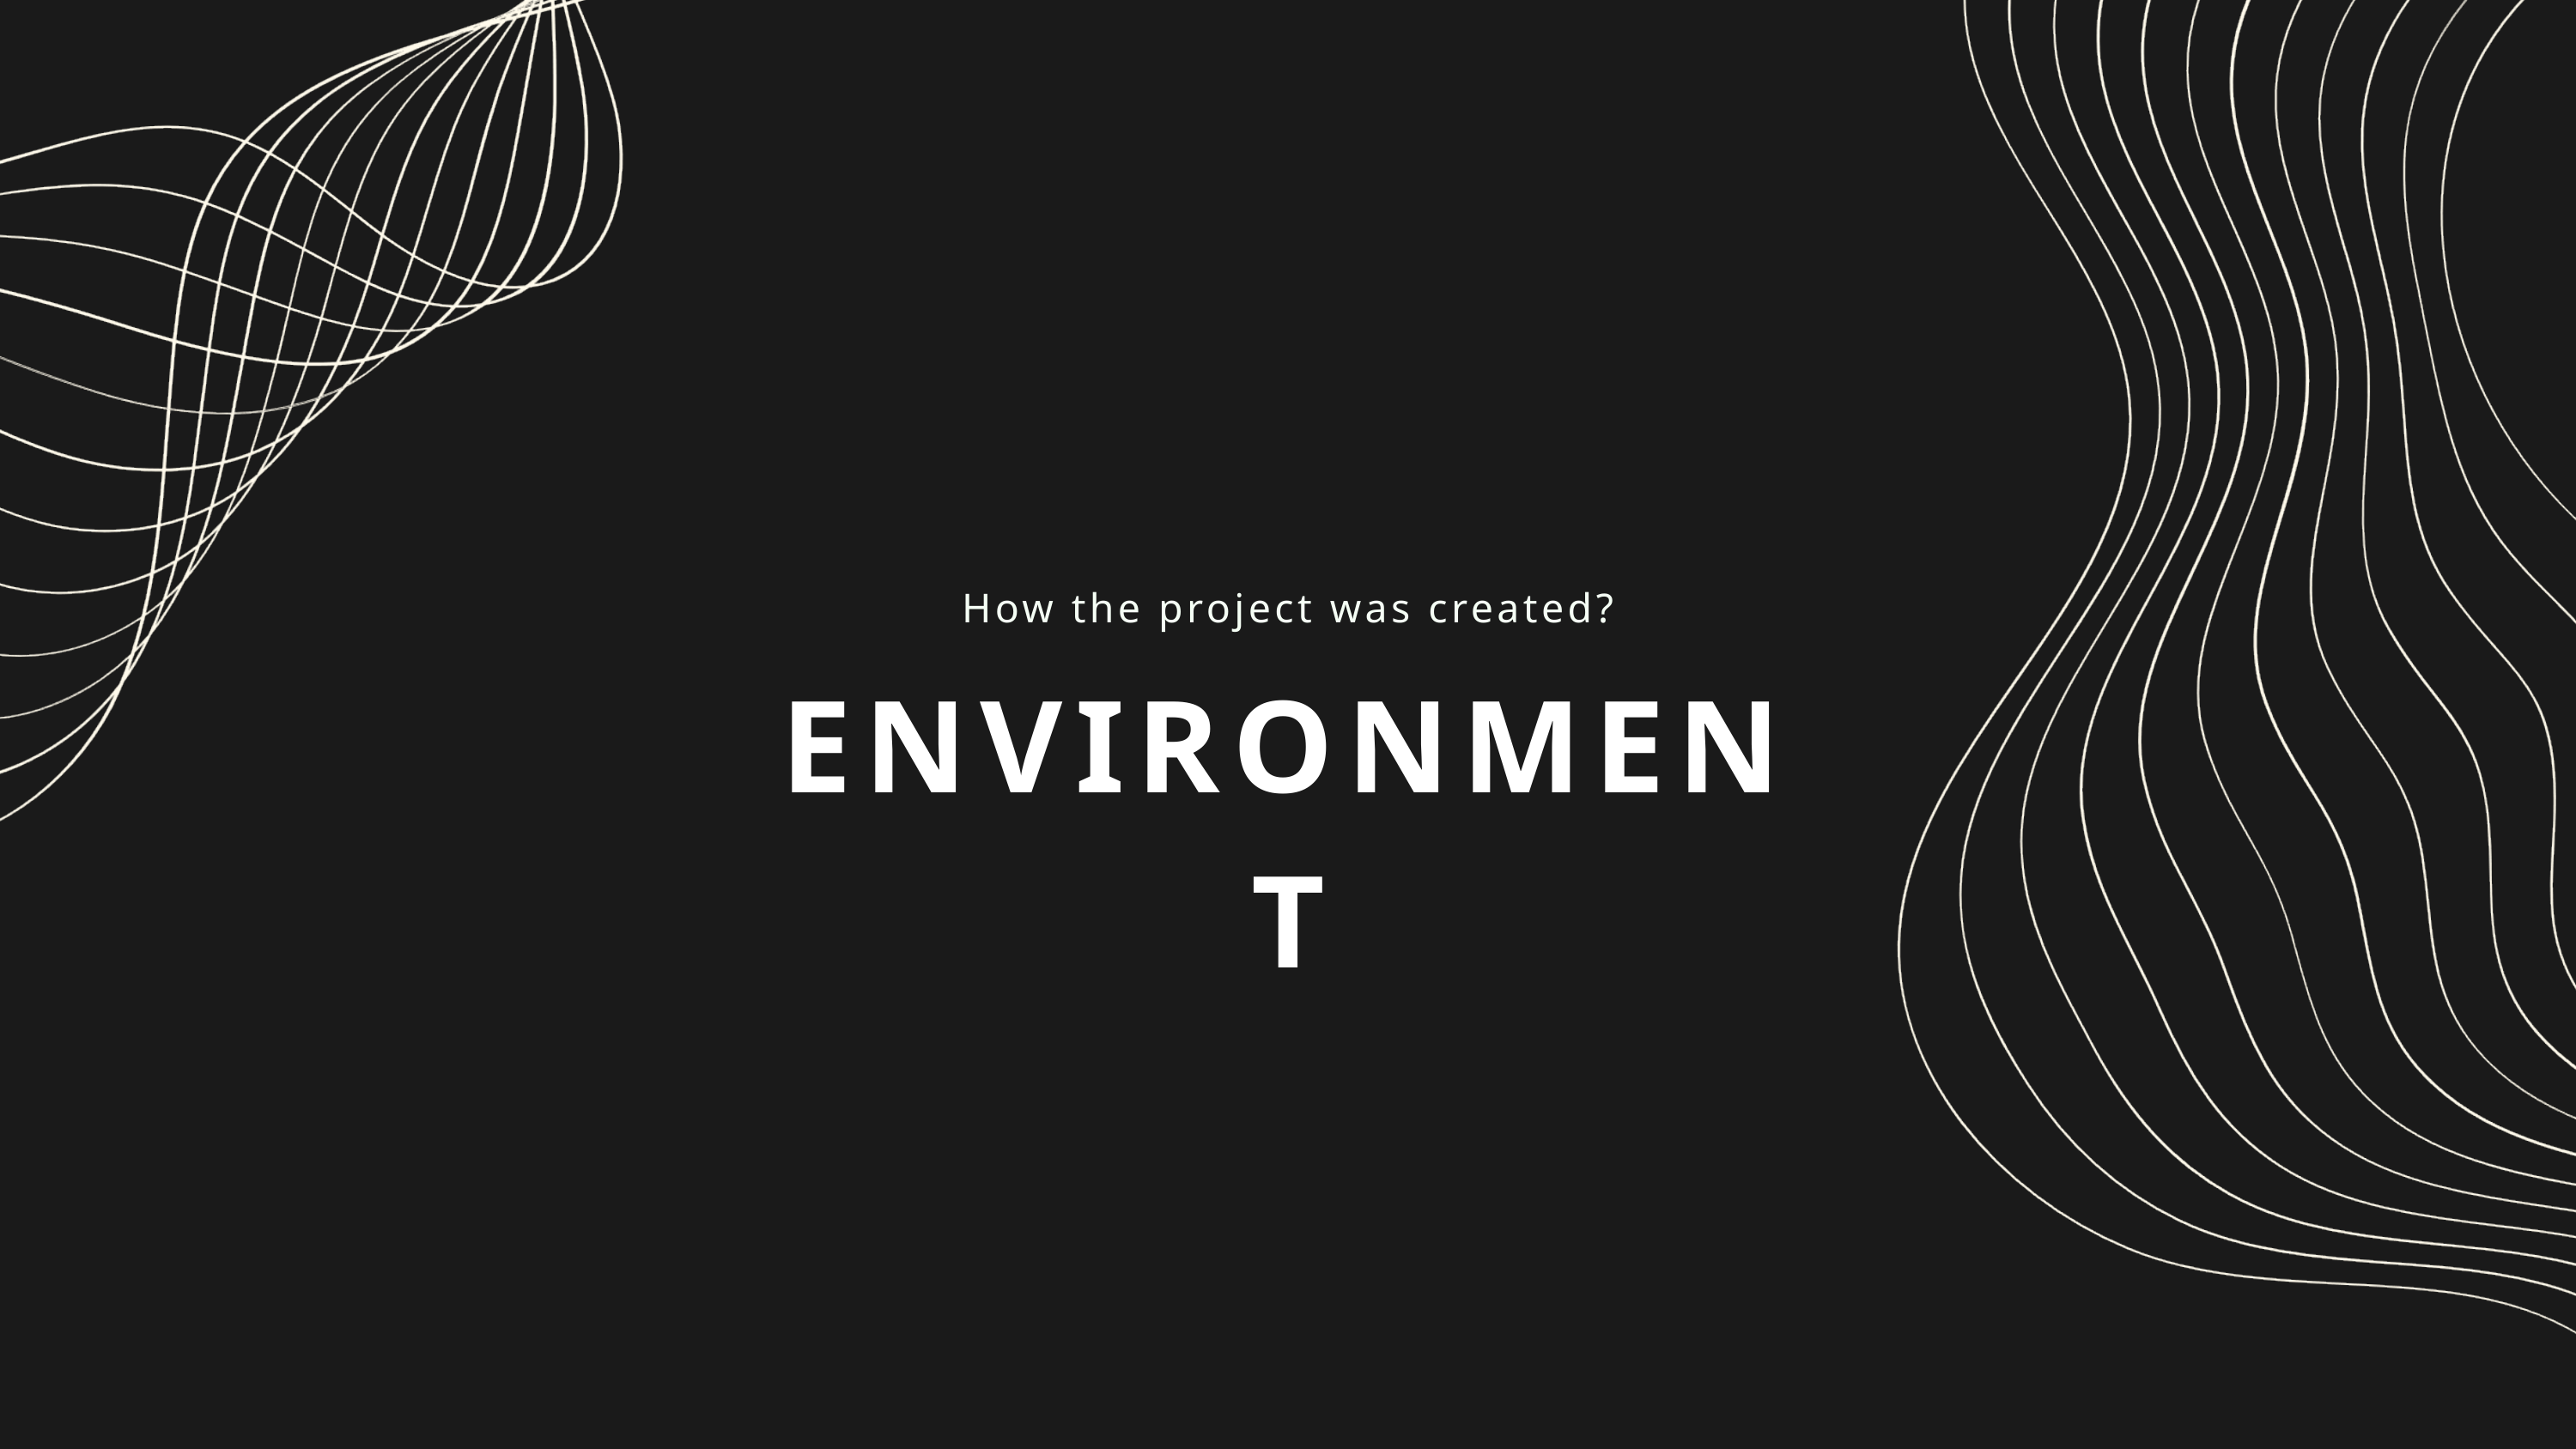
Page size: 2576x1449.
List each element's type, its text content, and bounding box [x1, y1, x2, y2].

text_box [0, 0, 1084, 846]
text_box How the project was created? [775, 575, 1800, 631]
text_box ENVIRONMENT [775, 642, 1800, 994]
text_box [1893, 0, 2576, 1449]
